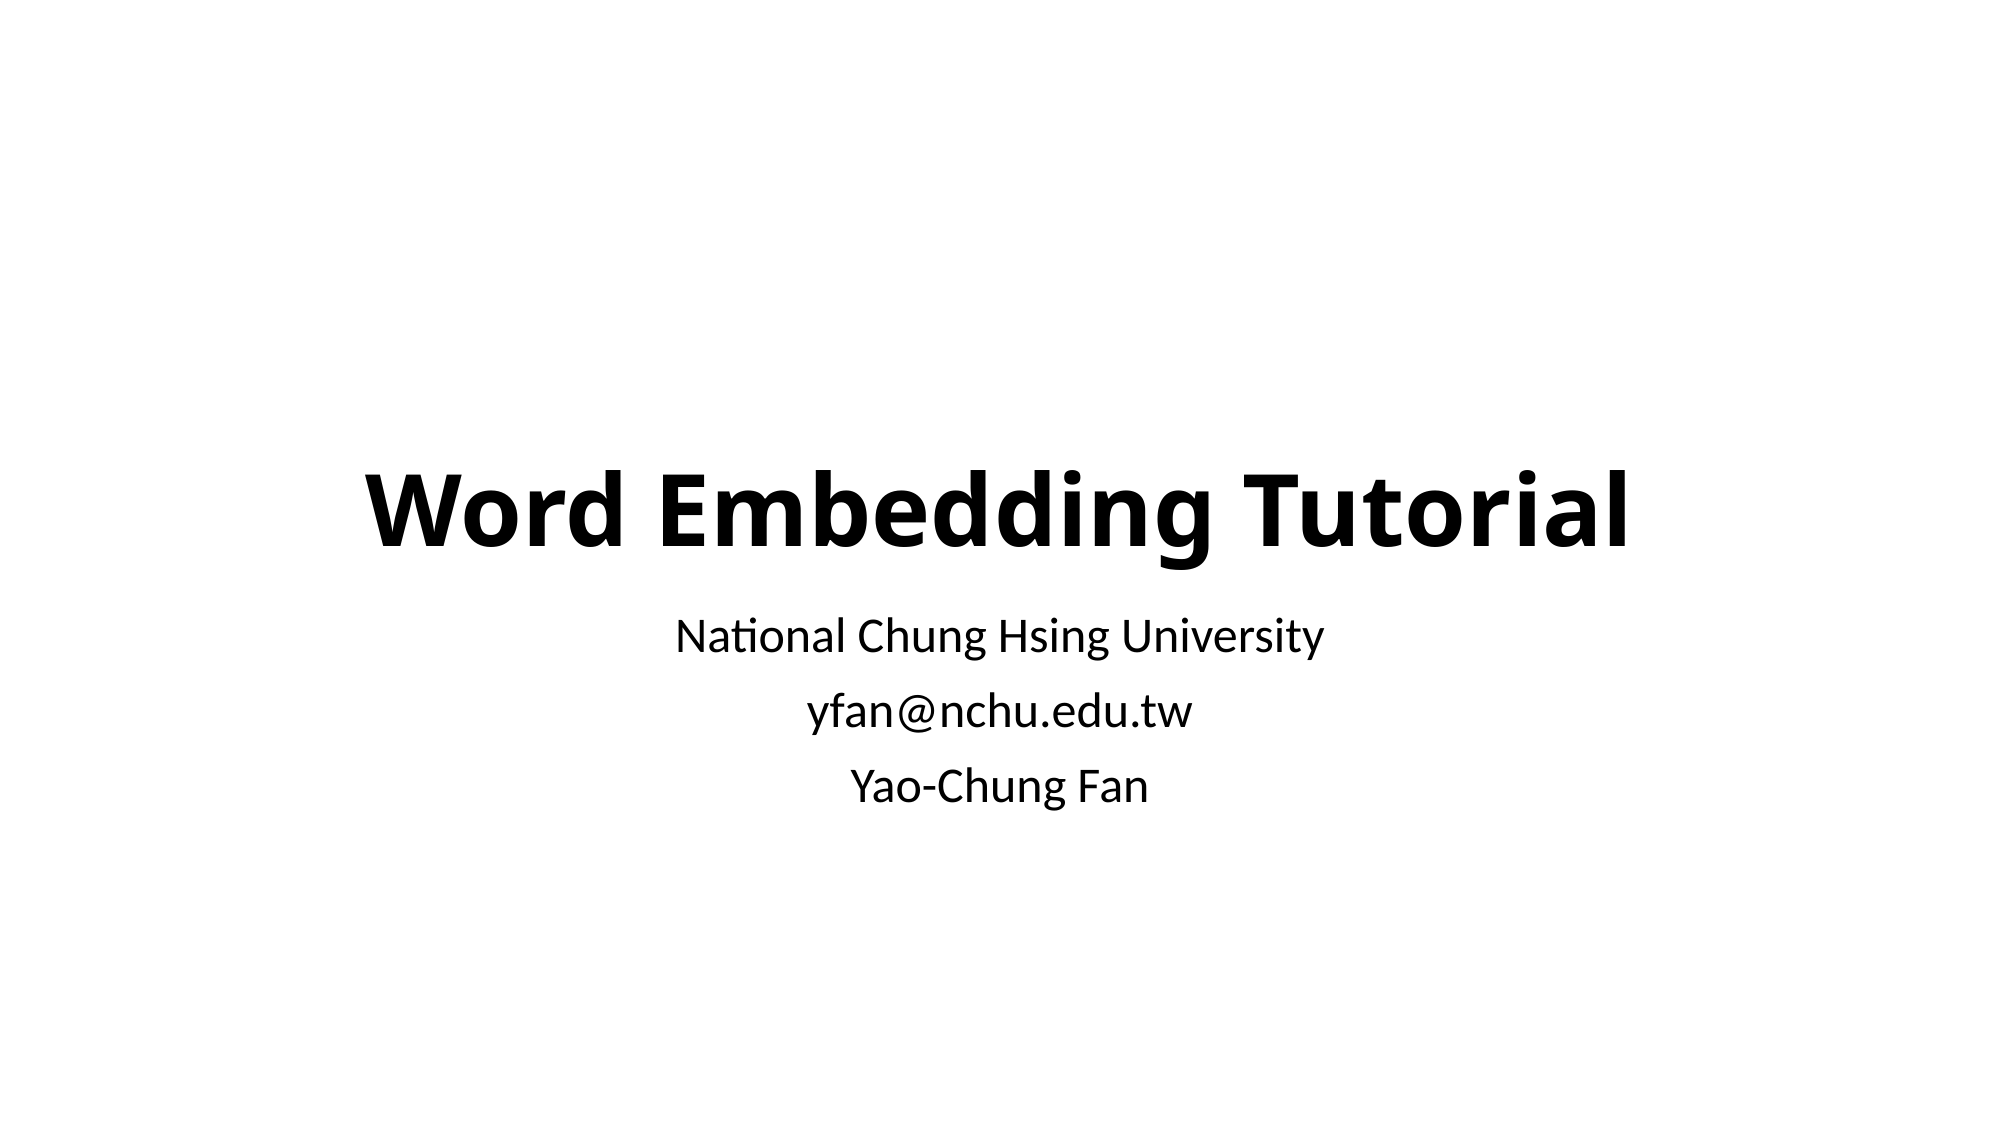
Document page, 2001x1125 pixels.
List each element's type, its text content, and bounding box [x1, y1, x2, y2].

title Word Embedding Tutorial [249, 184, 1750, 576]
subtitle National Chung Hsing University yfan@nchu.edu.tw Yao-Chung Fan [249, 601, 1750, 874]
